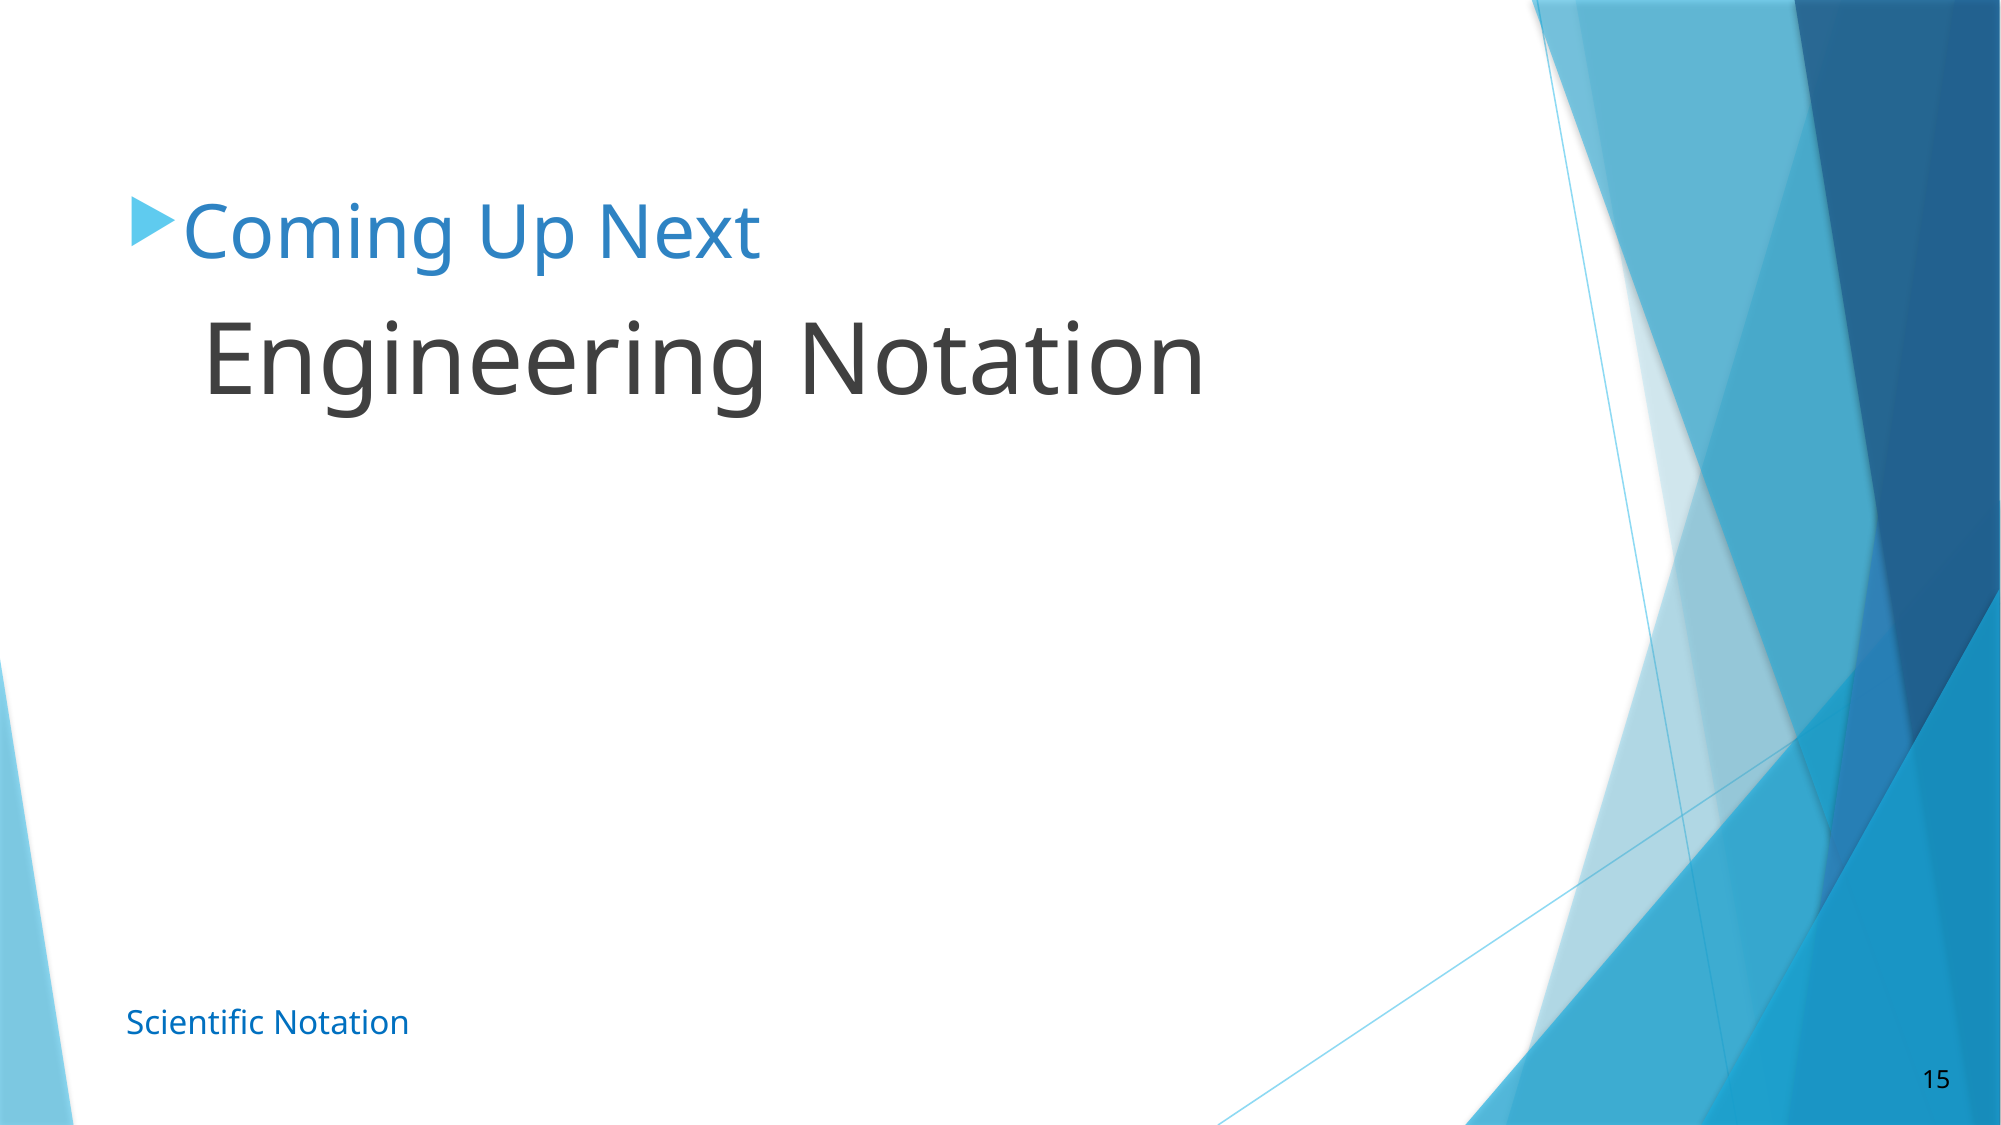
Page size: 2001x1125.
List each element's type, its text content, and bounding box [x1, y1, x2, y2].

footer Scientific Notation [111, 991, 1145, 1051]
list Coming Up Next Engineering Notation [111, 176, 1729, 986]
slide_number 15 [1853, 1051, 1966, 1111]
